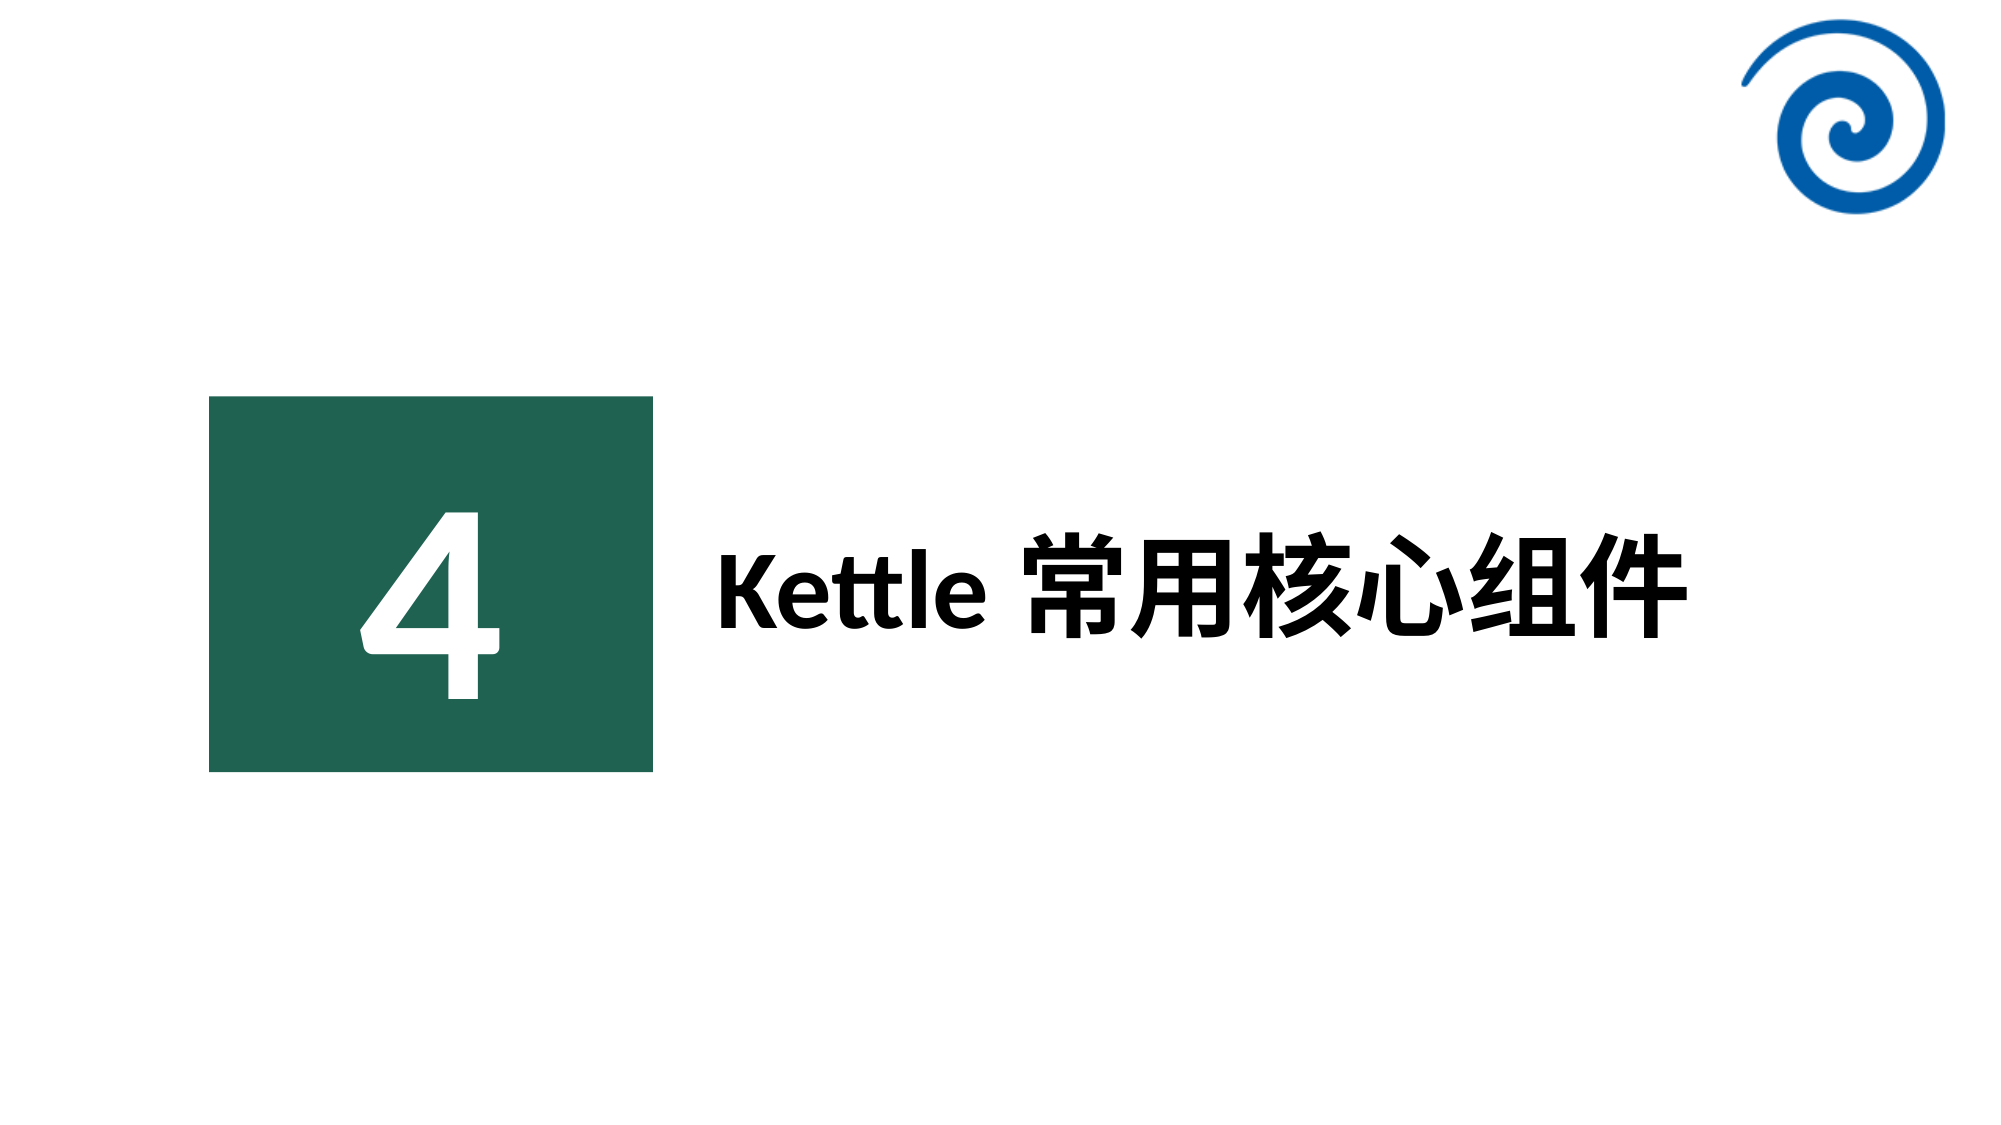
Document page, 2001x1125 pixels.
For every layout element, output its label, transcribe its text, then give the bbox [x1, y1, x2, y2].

text_box 4 [208, 395, 654, 773]
picture [1687, 0, 2000, 235]
text_box Kettle常用核心组件 [701, 508, 1707, 659]
